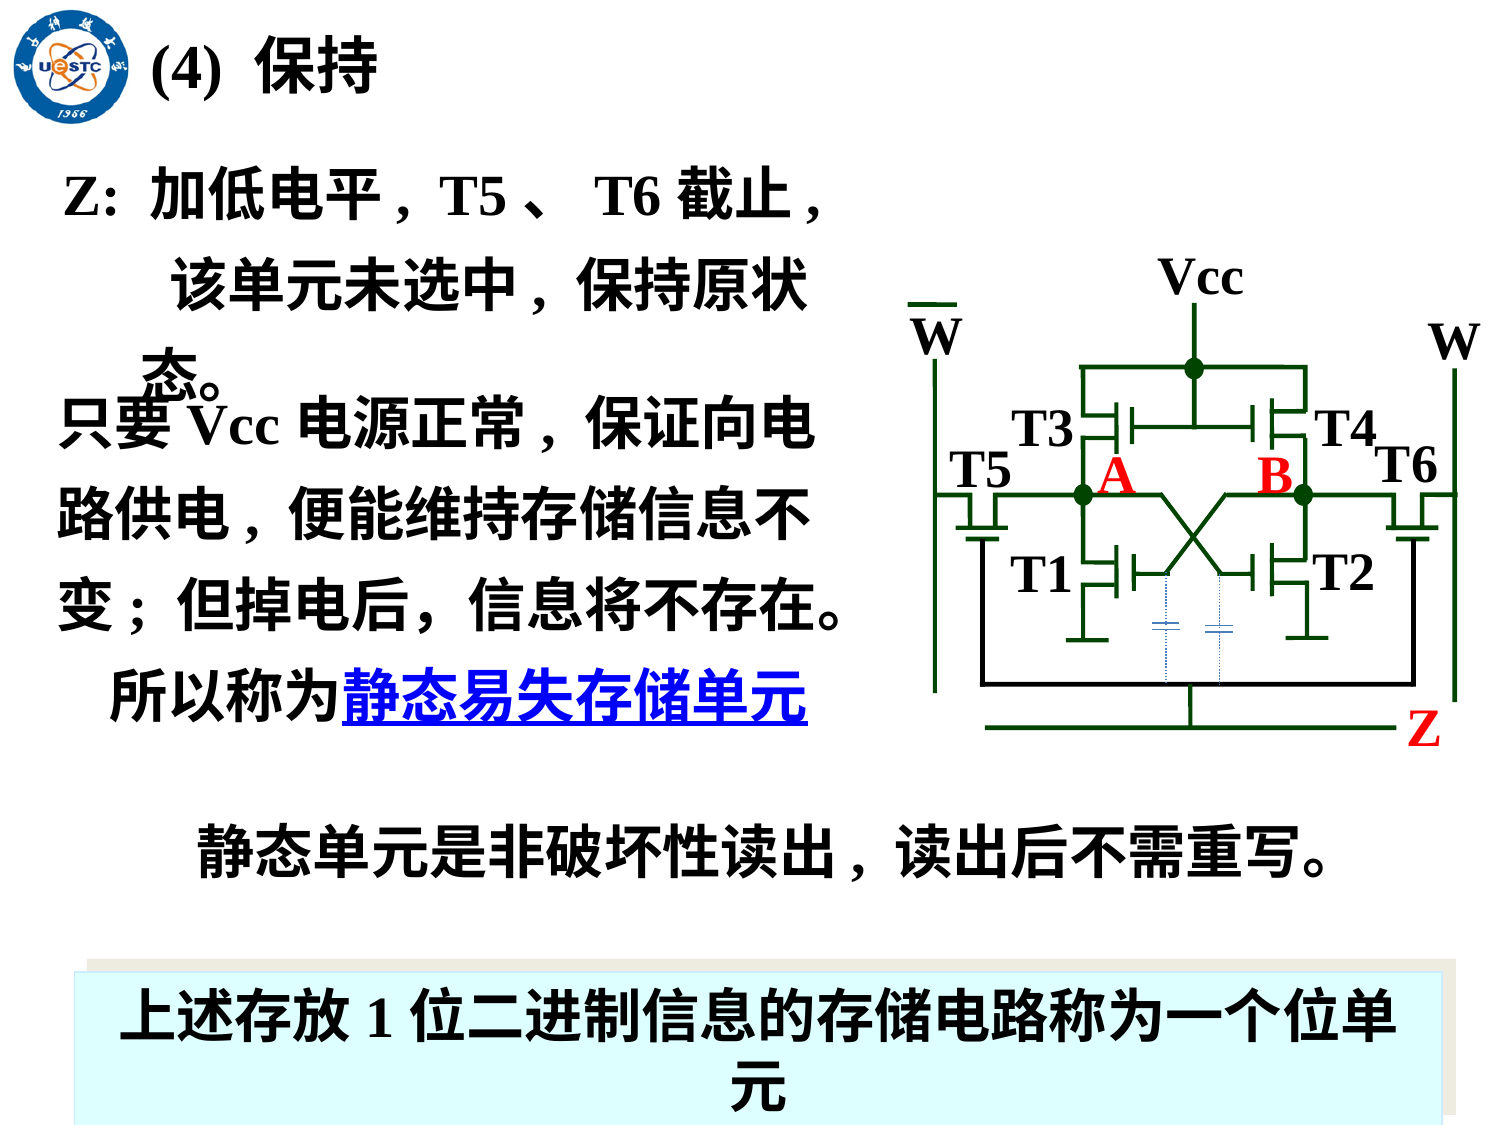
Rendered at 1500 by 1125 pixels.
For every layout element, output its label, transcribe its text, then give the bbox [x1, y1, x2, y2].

text_box 静态单元是非破坏性读出, 读出后不需重写。 [181, 808, 1371, 893]
text_box 只要Vcc电源正常, 保证向电路供电, 便能维持存储信息不变; 但掉电后，信息将不存在。 所以称为静态易失存储单元 [41, 357, 883, 737]
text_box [1151, 571, 1180, 691]
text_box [1204, 574, 1234, 694]
text_box (4) 保持 [135, 19, 478, 109]
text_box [895, 232, 1500, 765]
text_box 上述存放1位二进制信息的存储电路称为一个位单元 [74, 971, 1443, 1125]
text_box Z: 加低电平, T5、T6截止, 该单元未选中, 保持原状态。 [48, 128, 832, 417]
picture [6, 8, 136, 126]
